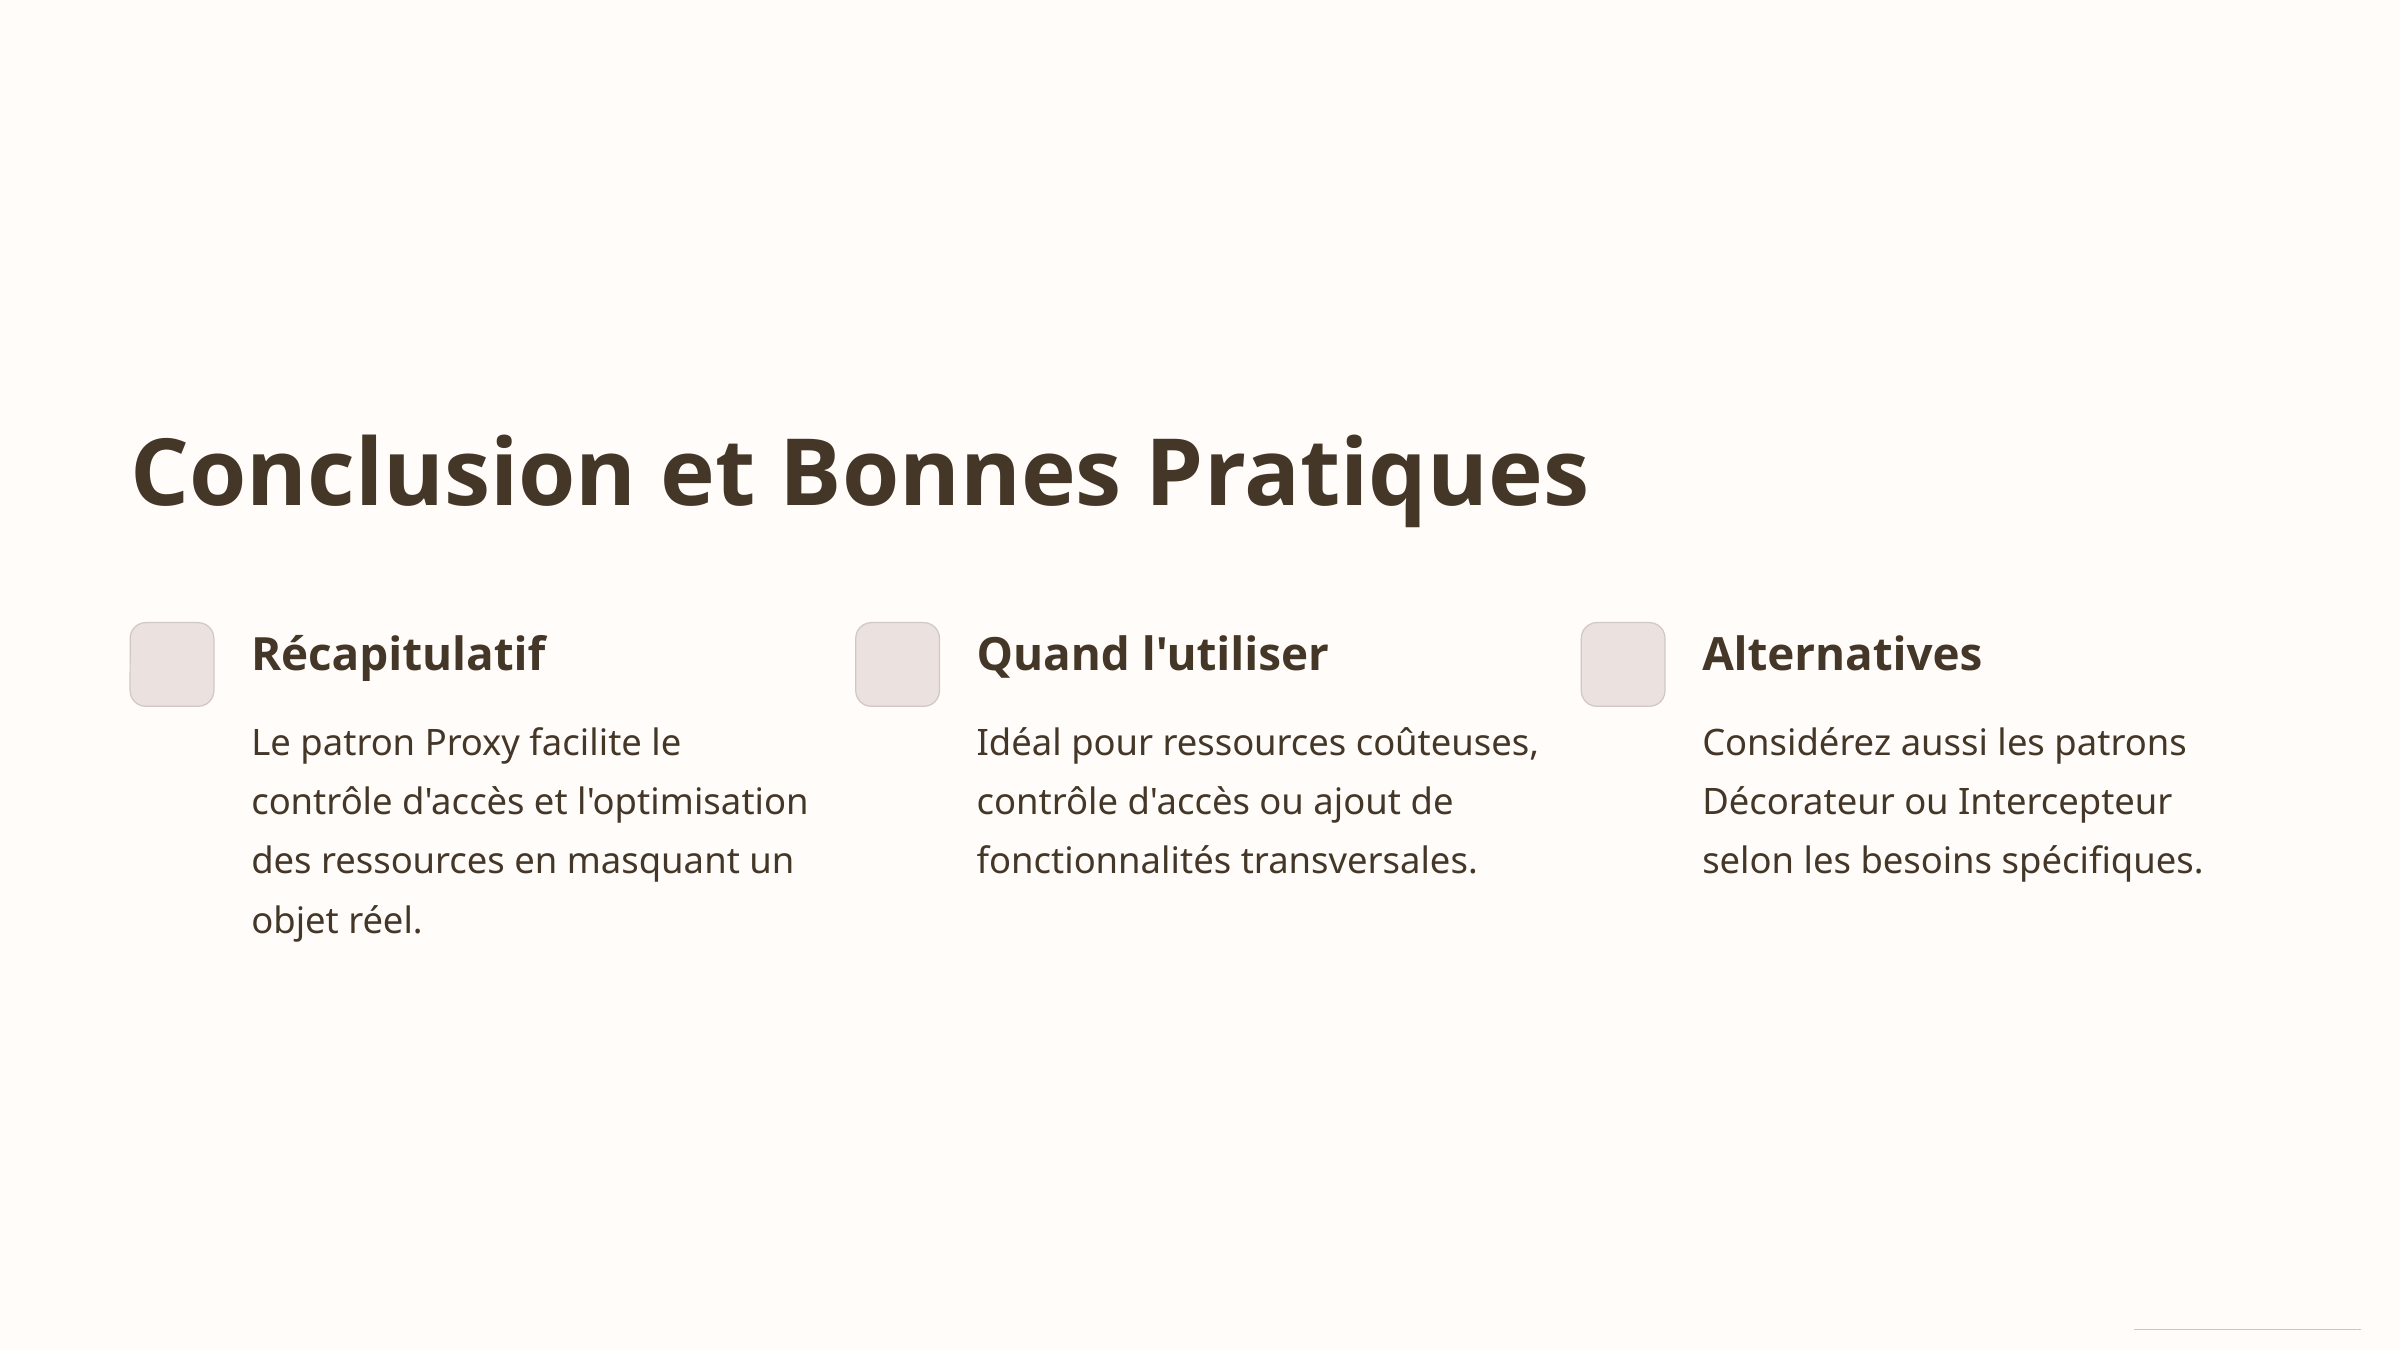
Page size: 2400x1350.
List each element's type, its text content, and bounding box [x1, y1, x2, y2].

text_box Quand l'utiliser [976, 622, 1442, 681]
text_box Considérez aussi les patrons Décorateur ou Intercepteur selon les besoins spécifiques. [1702, 703, 2270, 882]
picture [2059, 1254, 2400, 1339]
text_box Le patron Proxy facilite le contrôle d'accès et l'optimisation des ressources en masquant un objet réel. [251, 703, 819, 942]
text_box Alternatives [1702, 622, 2168, 681]
text_box Idéal pour ressources coûteuses, contrôle d'accès ou ajout de fonctionnalités transversales. [976, 703, 1545, 942]
text_box [130, 622, 214, 707]
text_box [855, 622, 940, 707]
text_box [1581, 622, 1666, 707]
text_box Récapitulatif [251, 622, 717, 681]
text_box Conclusion et Bonnes Pratiques [130, 408, 1374, 525]
